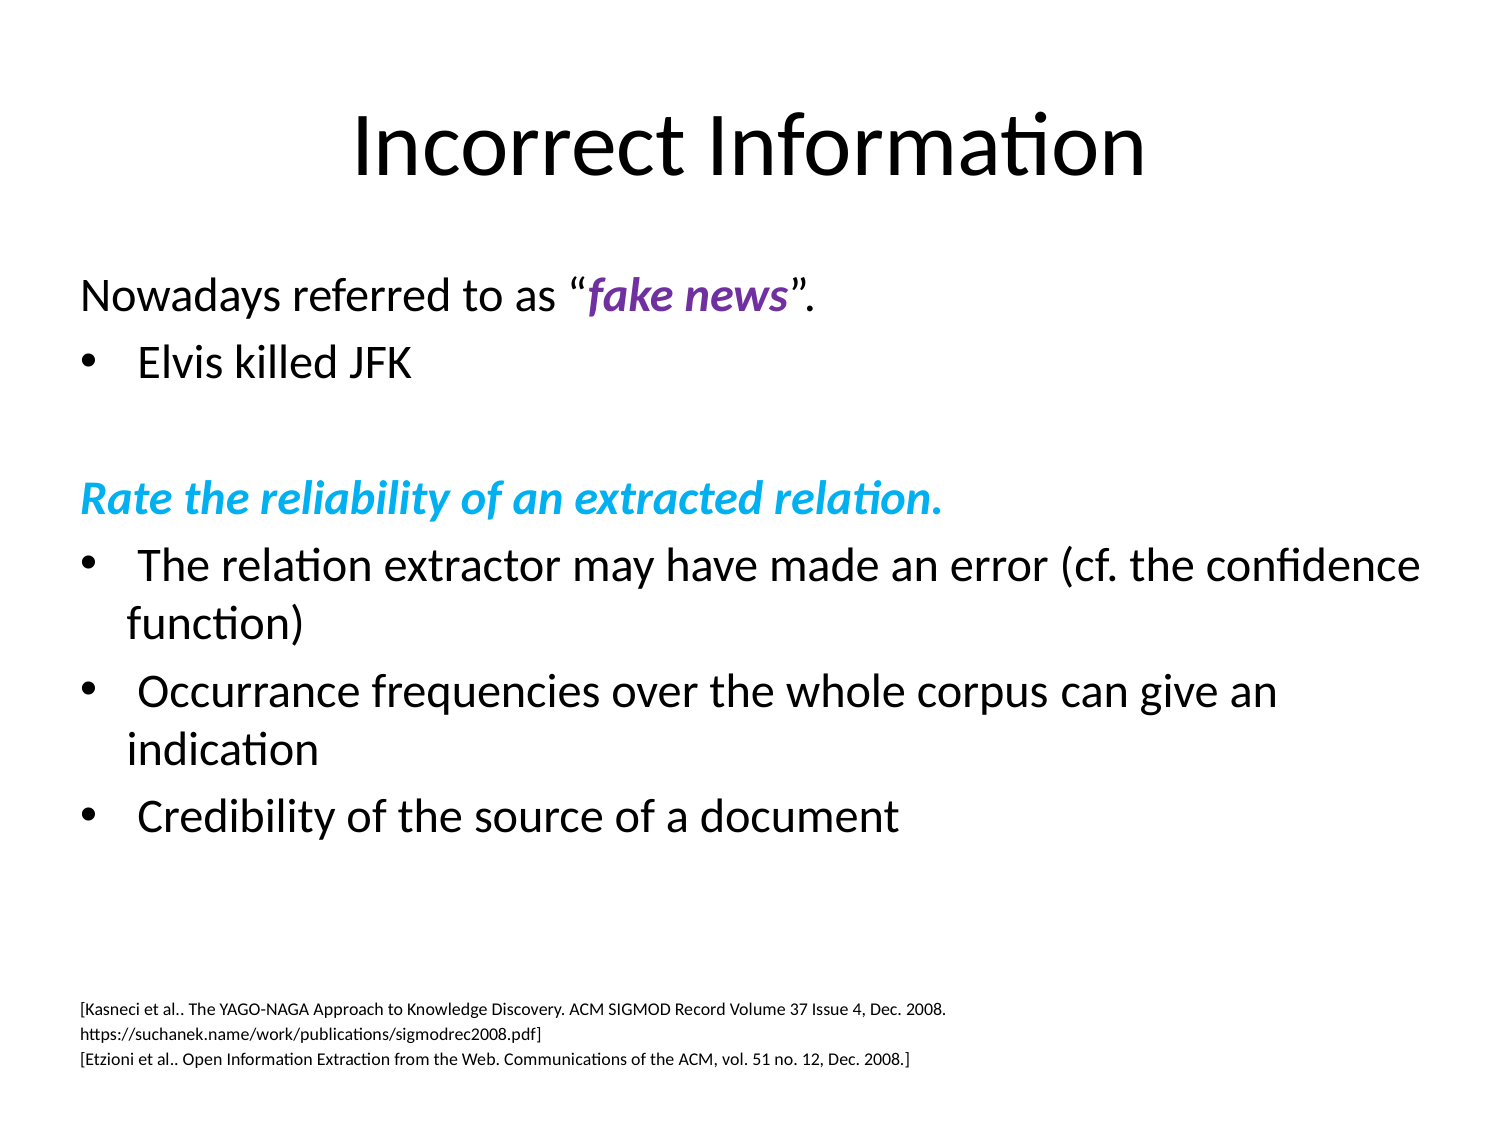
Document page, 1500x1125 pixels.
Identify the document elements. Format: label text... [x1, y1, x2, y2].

list Nowadays referred to as “fake news”. Elvis killed JFK Rate the reliability of an extracted relation. The relation extractor may have made an error (cf. the confidence function) Occurrance frequencies over the whole corpus can give an indication Credibility of the source of a document [Kasneci et al.. The YAGO-NAGA Approach to Knowledge Discovery. ACM SIGMOD Record Volume 37 Issue 4, Dec. 2008. https://suchanek.name/work/publications/sigmodrec2008.pdf] [Etzioni et al.. Open Information Extraction from the Web. Communications of the ACM, vol. 51 no. 12, Dec. 2008.] [64, 255, 1459, 1094]
title Incorrect Information [75, 45, 1425, 233]
